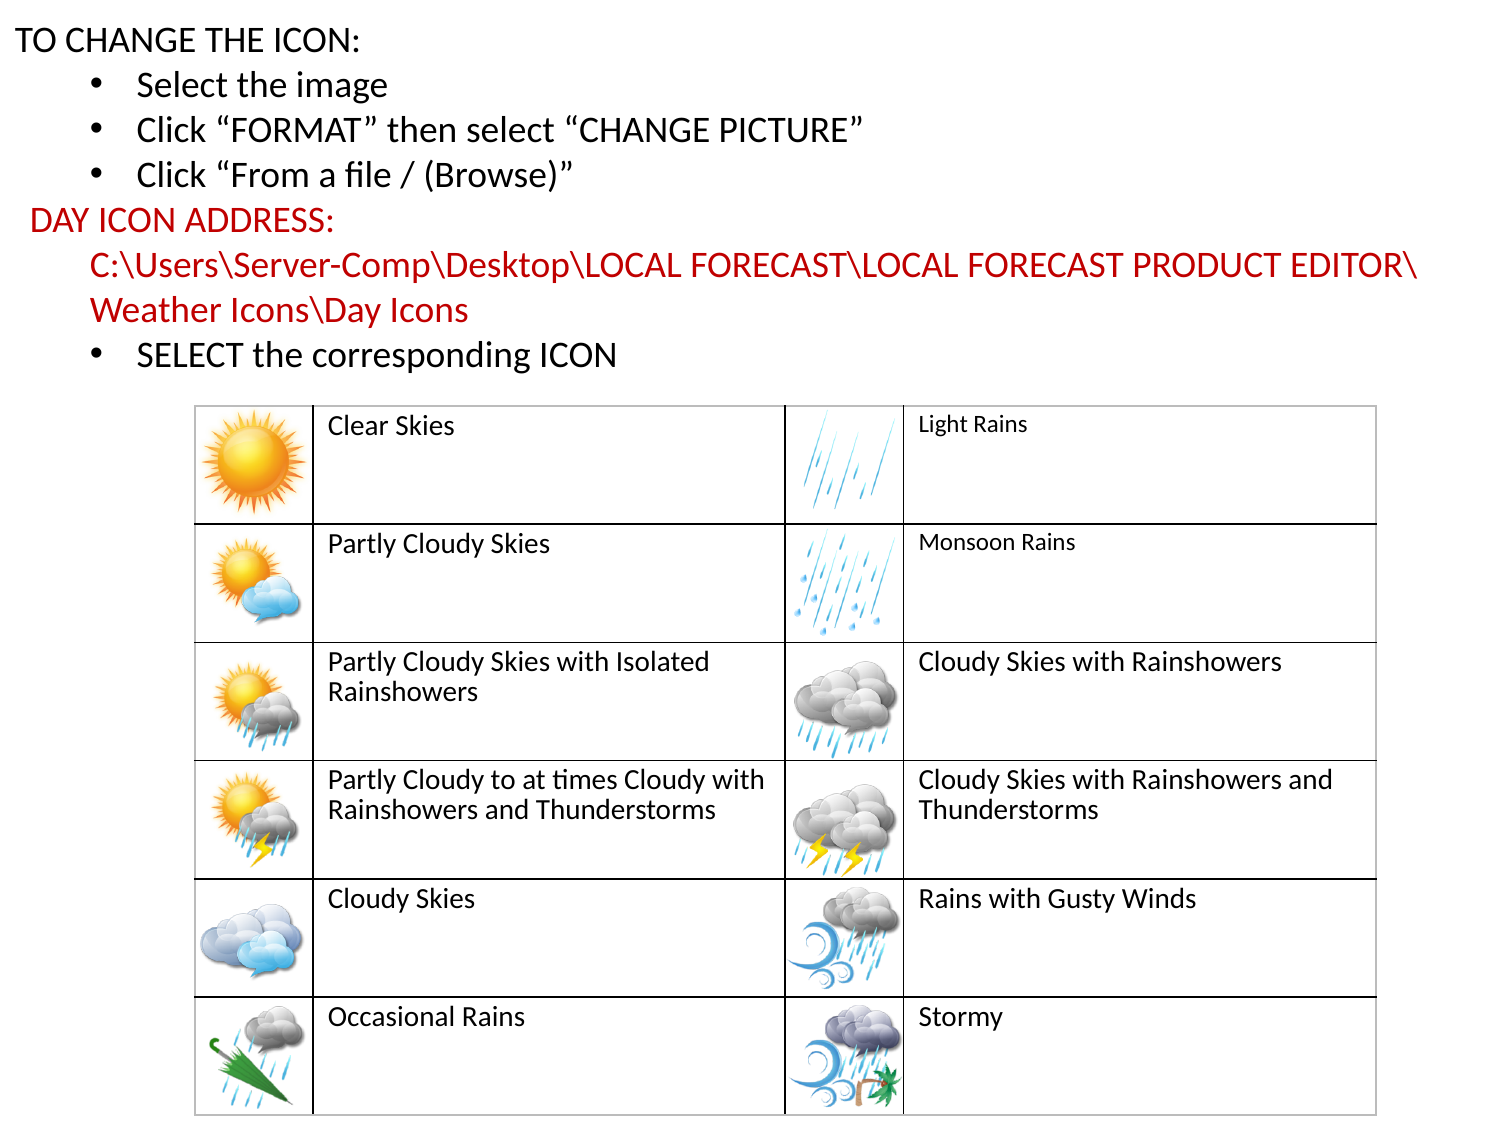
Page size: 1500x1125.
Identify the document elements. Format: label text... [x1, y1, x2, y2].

table_cell [786, 765, 903, 769]
table_cell Cloudy Skies with Rainshowers [904, 643, 1375, 760]
table_header Light Rains [904, 427, 1375, 523]
picture [784, 404, 903, 642]
picture [784, 769, 905, 1118]
table_cell Partly Cloudy Skies with Isolated Rainshowers [314, 643, 784, 760]
table_cell Cloudy Skies [314, 880, 784, 996]
picture [196, 522, 315, 642]
table_cell Partly Cloudy to at times Cloudy with Rainshowers and Thunderstorms [314, 761, 784, 878]
table_cell Partly Cloudy Skies [315, 525, 784, 642]
picture [786, 646, 905, 765]
text_box TO CHANGE THE ICON: Select the image Click “FORMAT” then select “CHANGE PICTURE” Click “From a file / (Browse)” DAY ICON ADDRESS: C:\Users\Server-Comp\Desktop\LOCAL FORECAST\LOCAL FORECAST PRODUCT EDITOR\Weather Icons\Day Icons SELECT the corresponding ICON [0, 7, 1500, 427]
table_cell Monsoon Rains [904, 525, 1375, 642]
table_cell Cloudy Skies with Rainshowers and Thunderstorms [904, 761, 1375, 878]
table_cell Occasional Rains [314, 998, 784, 1114]
table_cell [196, 873, 312, 878]
picture [194, 882, 313, 1117]
table_header Clear Skies [314, 427, 784, 523]
picture [194, 402, 313, 521]
table_cell Rains with Gusty Winds [904, 880, 1375, 996]
table_cell Stormy [904, 998, 1375, 1114]
picture [194, 644, 315, 873]
